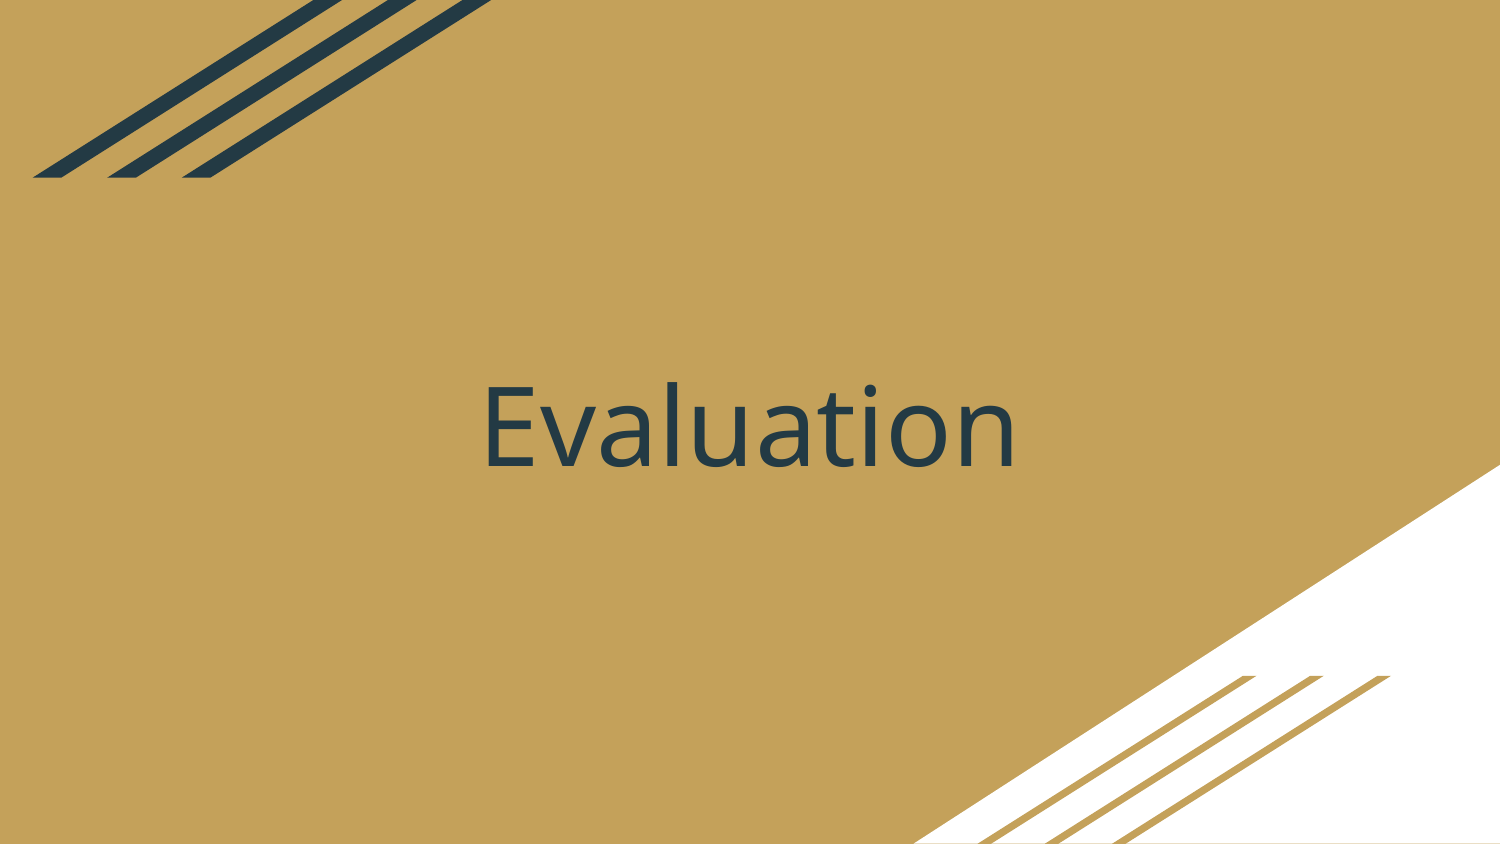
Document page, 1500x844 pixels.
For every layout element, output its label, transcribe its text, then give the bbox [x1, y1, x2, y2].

title Evaluation [227, 308, 1273, 536]
